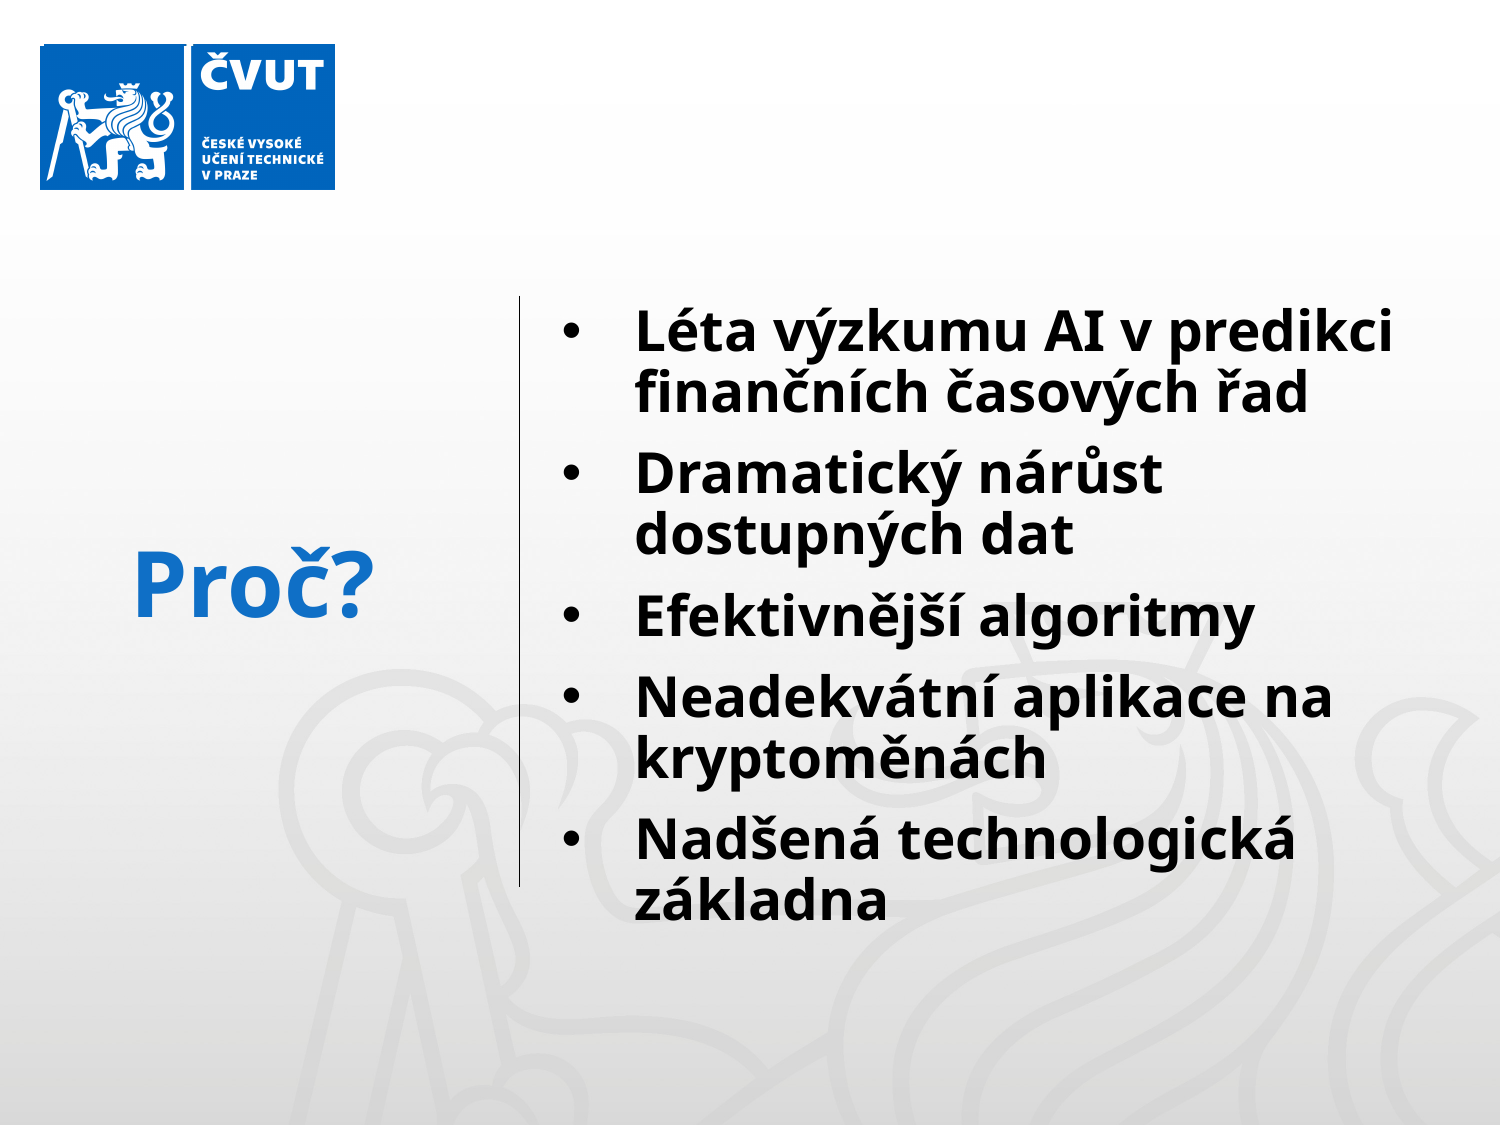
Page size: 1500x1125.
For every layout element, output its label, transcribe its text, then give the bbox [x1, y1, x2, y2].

picture [0, 0, 1500, 1125]
title Proč? [73, 530, 433, 674]
subtitle Léta výzkumu AI v predikci finančních časových řad Dramatický nárůst dostupných dat Efektivnější algoritmy Neadekvátní aplikace na kryptoměnách Nadšená technologická základna [546, 295, 1457, 942]
